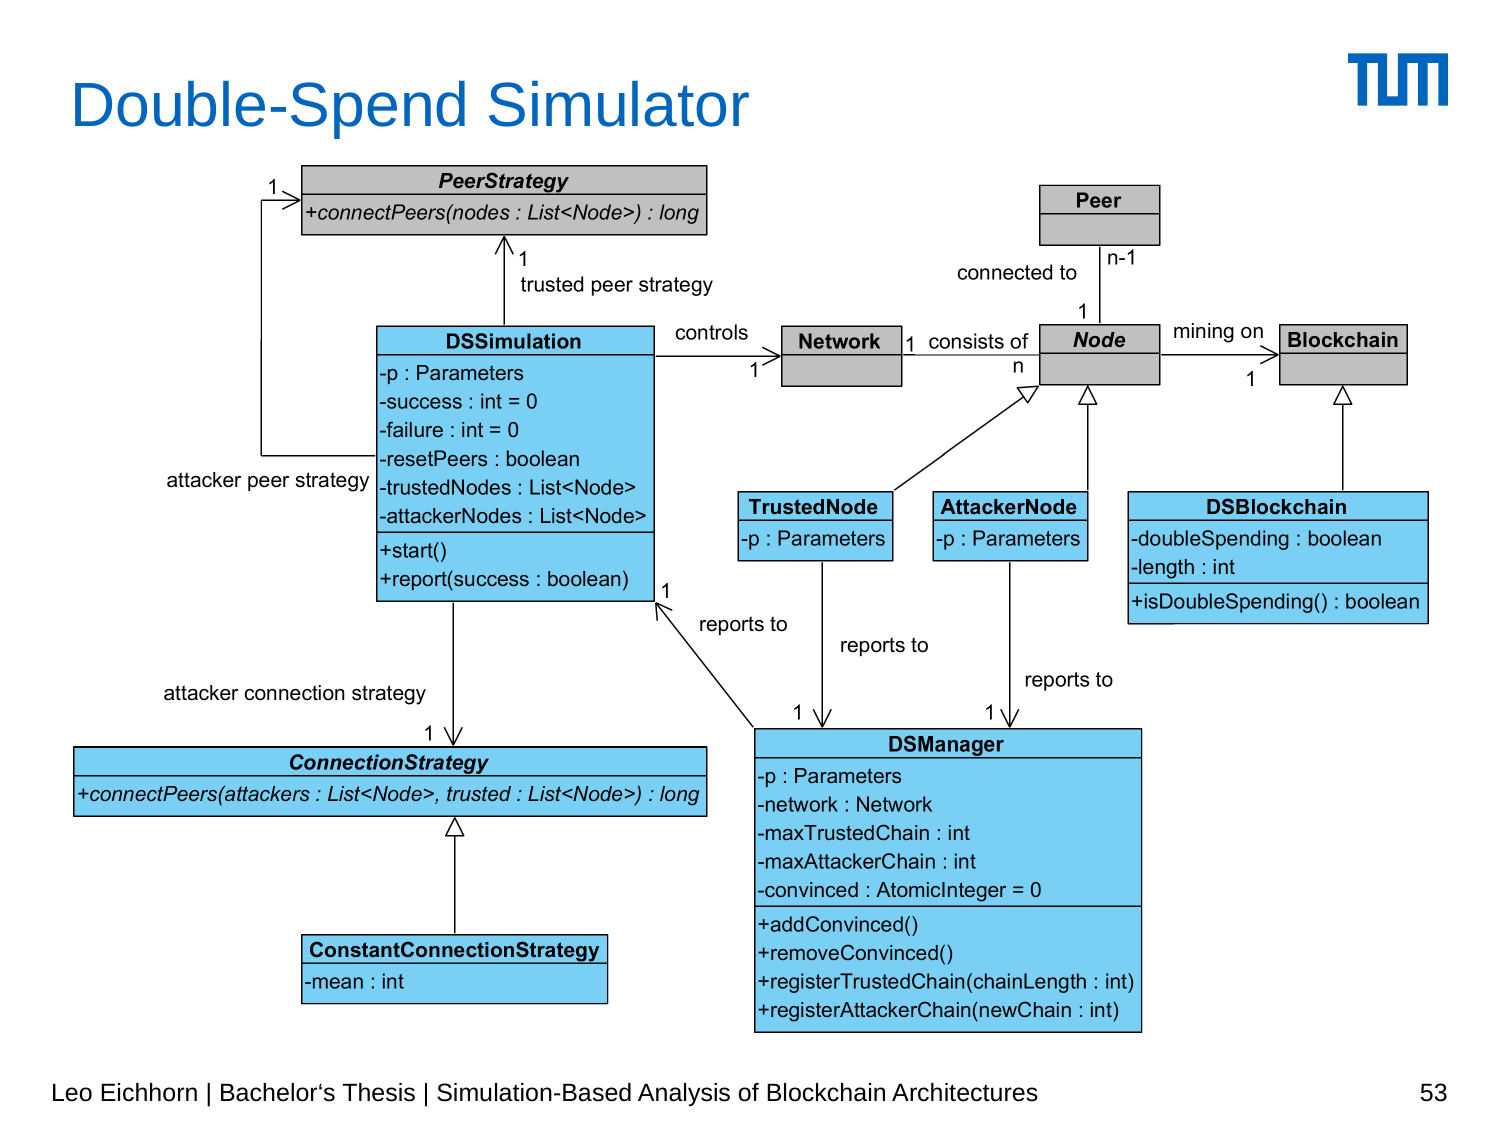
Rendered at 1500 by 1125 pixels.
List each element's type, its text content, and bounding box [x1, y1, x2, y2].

text_box Leo Eichhorn | Bachelor‘s Thesis | Simulation-Based Analysis of Blockchain Architectures [50, 1061, 1112, 1122]
text_box 53 [1112, 1061, 1448, 1122]
title Double-Spend Simulator [70, 71, 1467, 260]
picture [70, 162, 1435, 1038]
